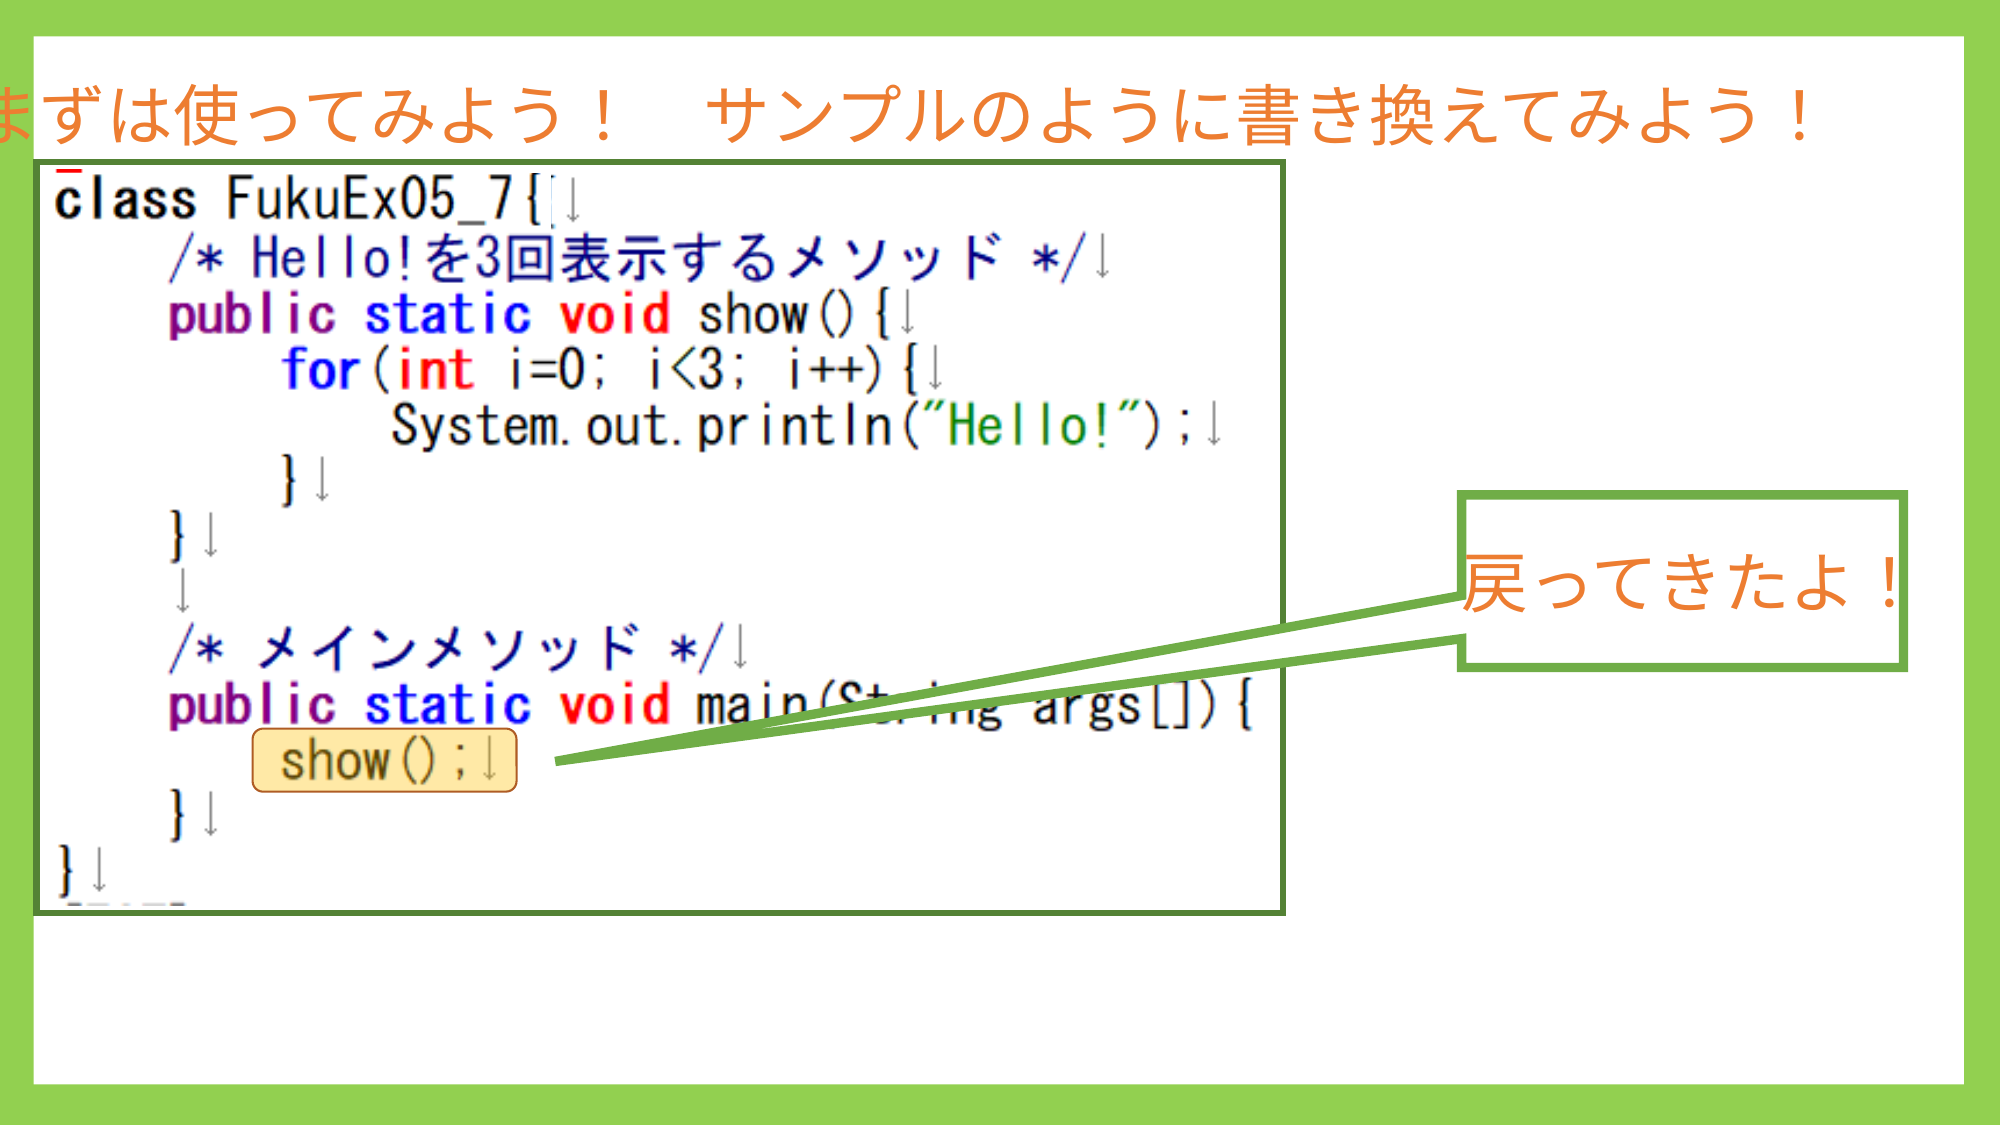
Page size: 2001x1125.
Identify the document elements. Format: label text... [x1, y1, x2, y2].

text_box 戻ってきたよ！ [1446, 533, 1939, 628]
picture [50, 169, 1260, 906]
text_box まずは使ってみよう！ サンプルのように書き換えてみよう！ [0, 66, 1849, 161]
text_box [1460, 493, 1905, 533]
text_box [1260, 597, 1905, 669]
text_box [36, 161, 1284, 914]
